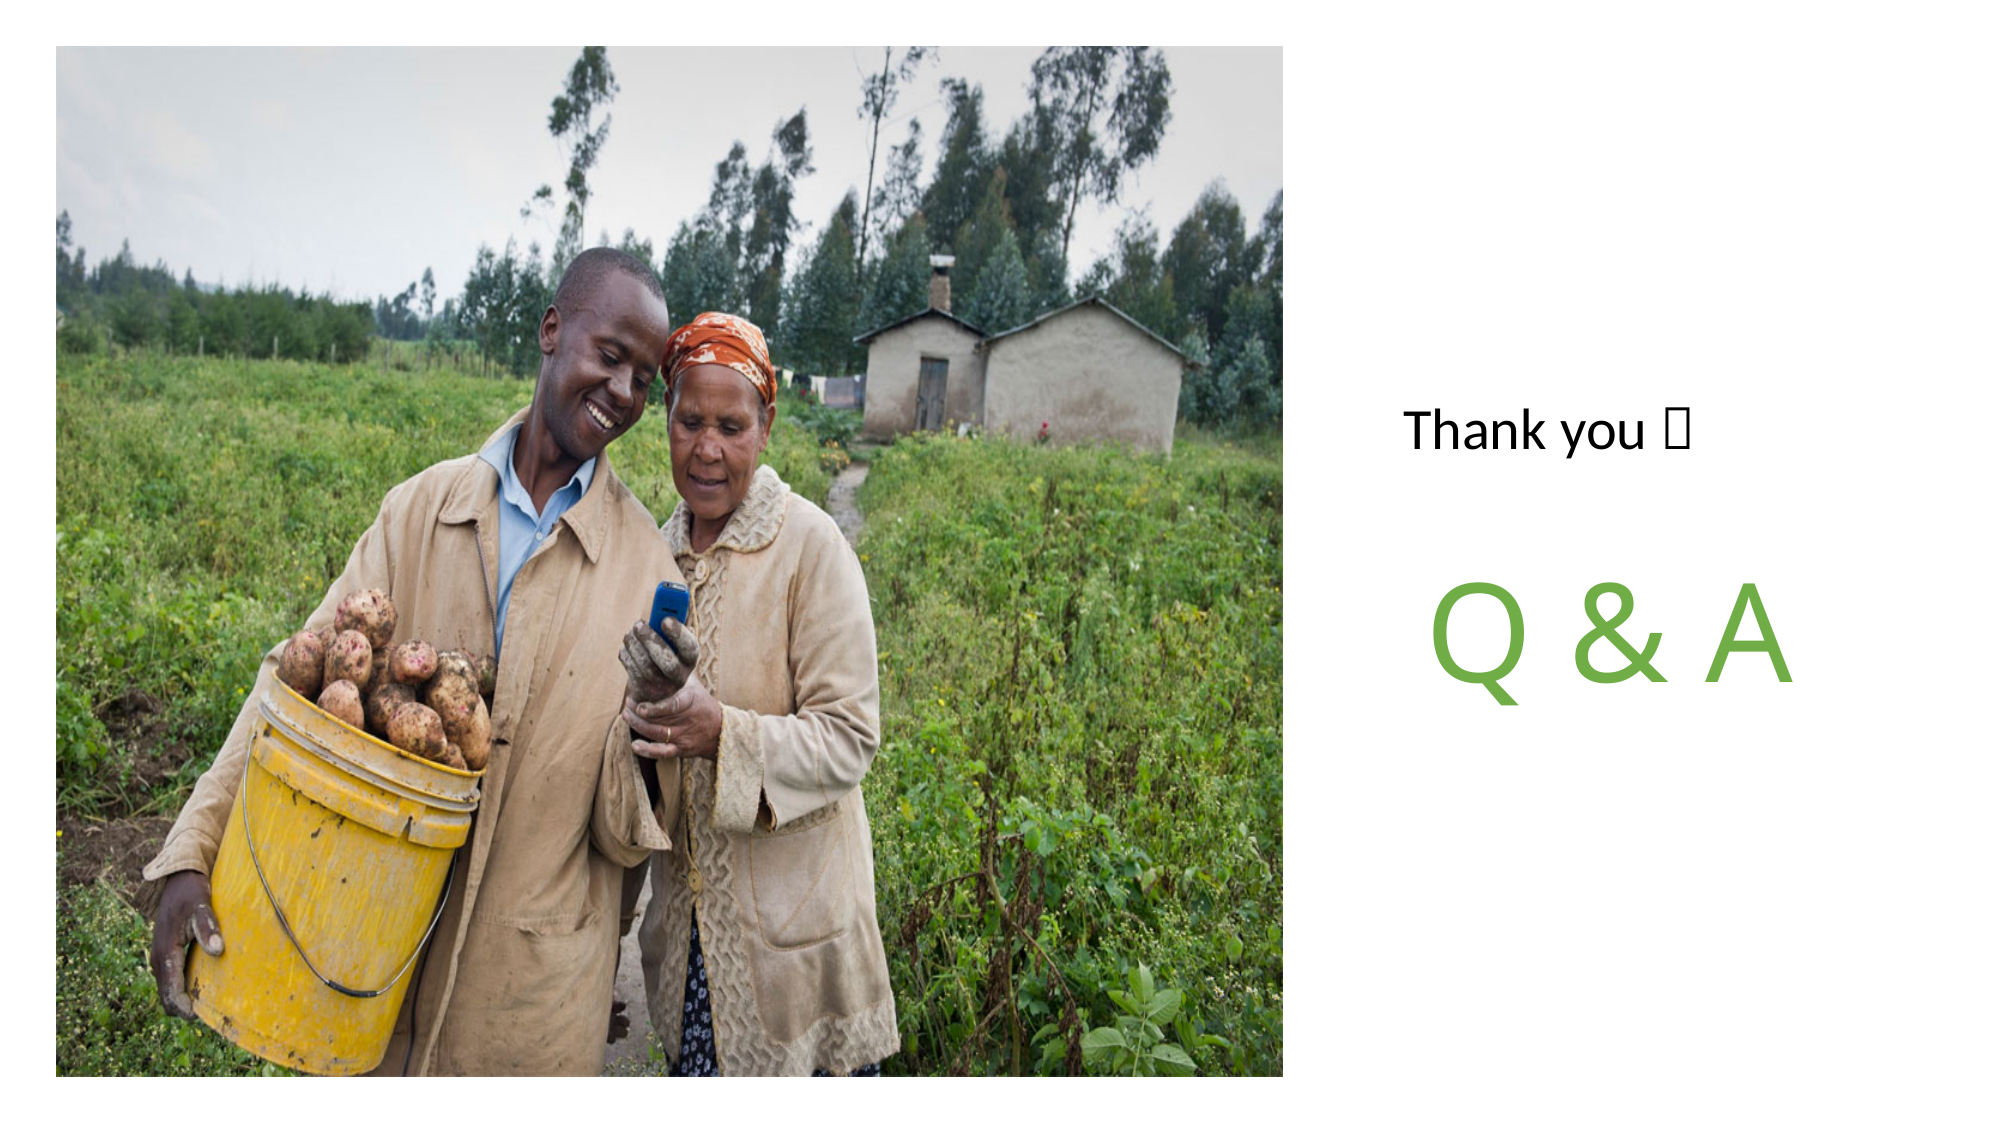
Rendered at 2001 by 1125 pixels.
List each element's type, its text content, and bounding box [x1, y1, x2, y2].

picture [56, 46, 1284, 1077]
title Q & A [1410, 474, 1889, 803]
list Thank you  [1388, 391, 1821, 487]
